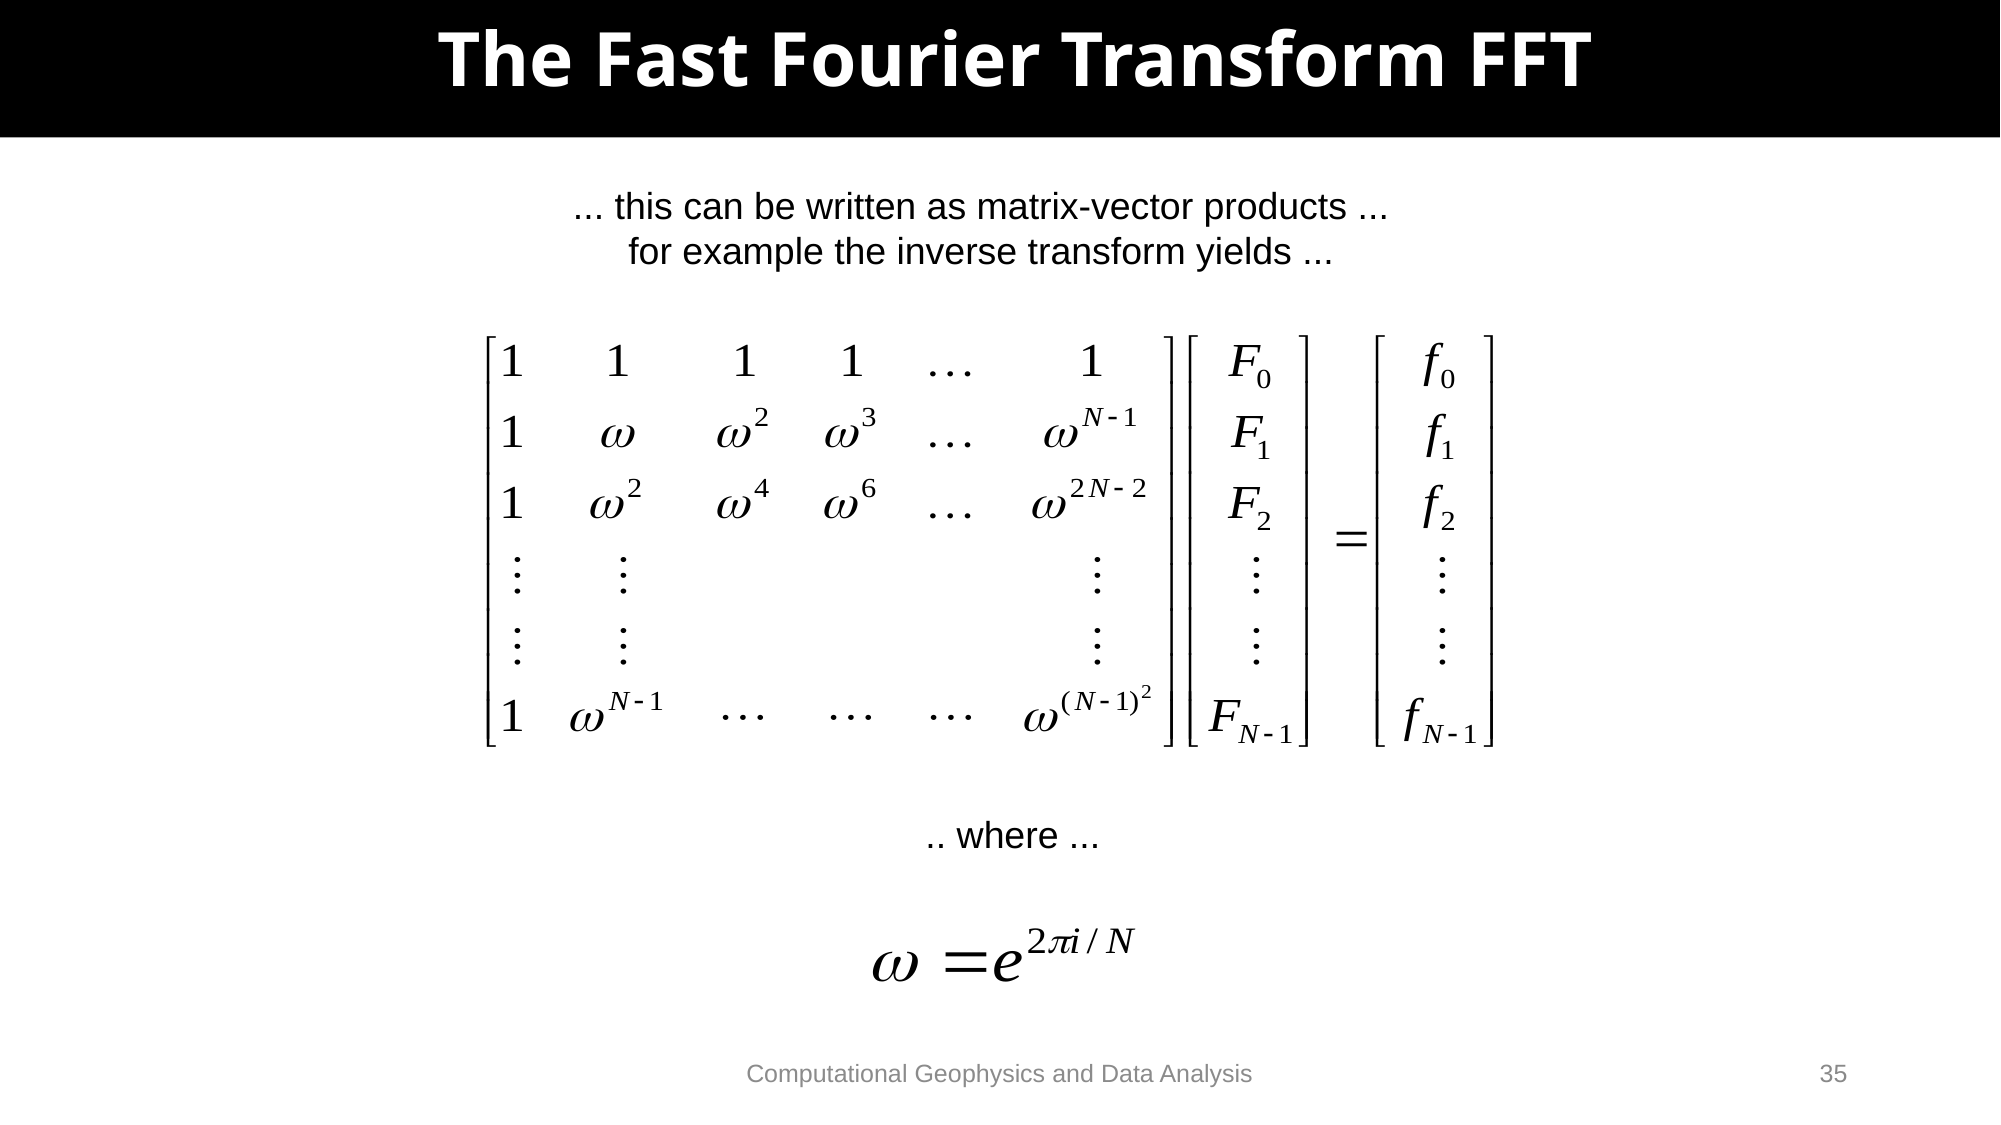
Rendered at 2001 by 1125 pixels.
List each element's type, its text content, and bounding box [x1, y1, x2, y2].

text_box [862, 912, 1150, 998]
text_box ... this can be written as matrix-vector products ... for example the inverse transform yields ... [462, 174, 1500, 280]
footer Computational Geophysics and Data Analysis [662, 1042, 1338, 1103]
title The Fast Fourier Transform FFT [0, 0, 2000, 138]
slide_number 35 [1412, 1042, 1863, 1103]
text_box .. where ... [910, 804, 1126, 864]
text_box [474, 324, 1511, 759]
